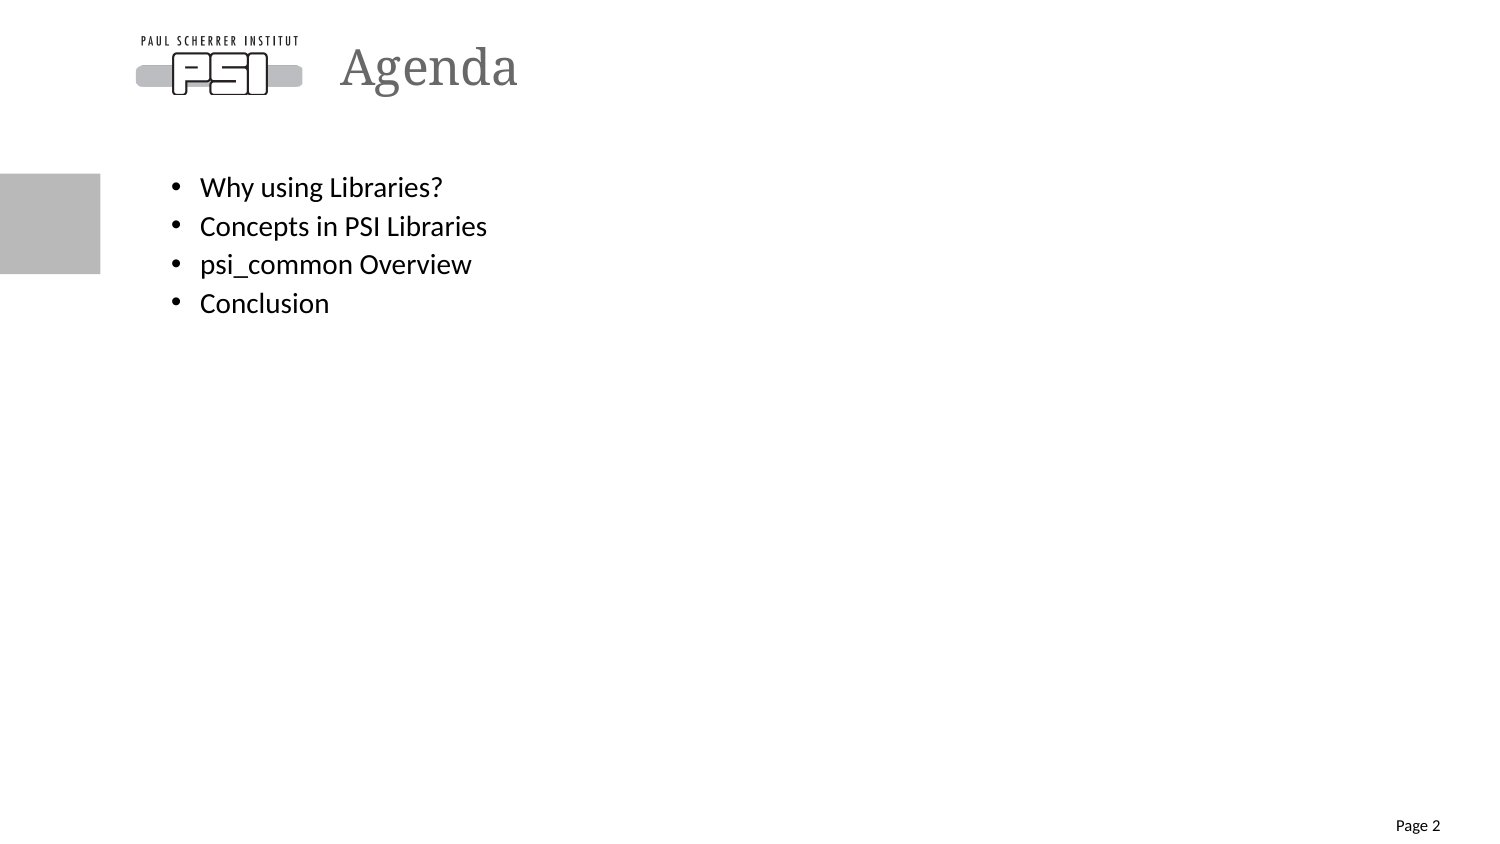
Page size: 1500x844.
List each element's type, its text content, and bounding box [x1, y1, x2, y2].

title Agenda [340, 35, 1442, 98]
list Why using Libraries? Concepts in PSI Libraries psi_common Overview Conclusion [171, 165, 1442, 741]
slide_number Page 2 [1346, 814, 1441, 840]
